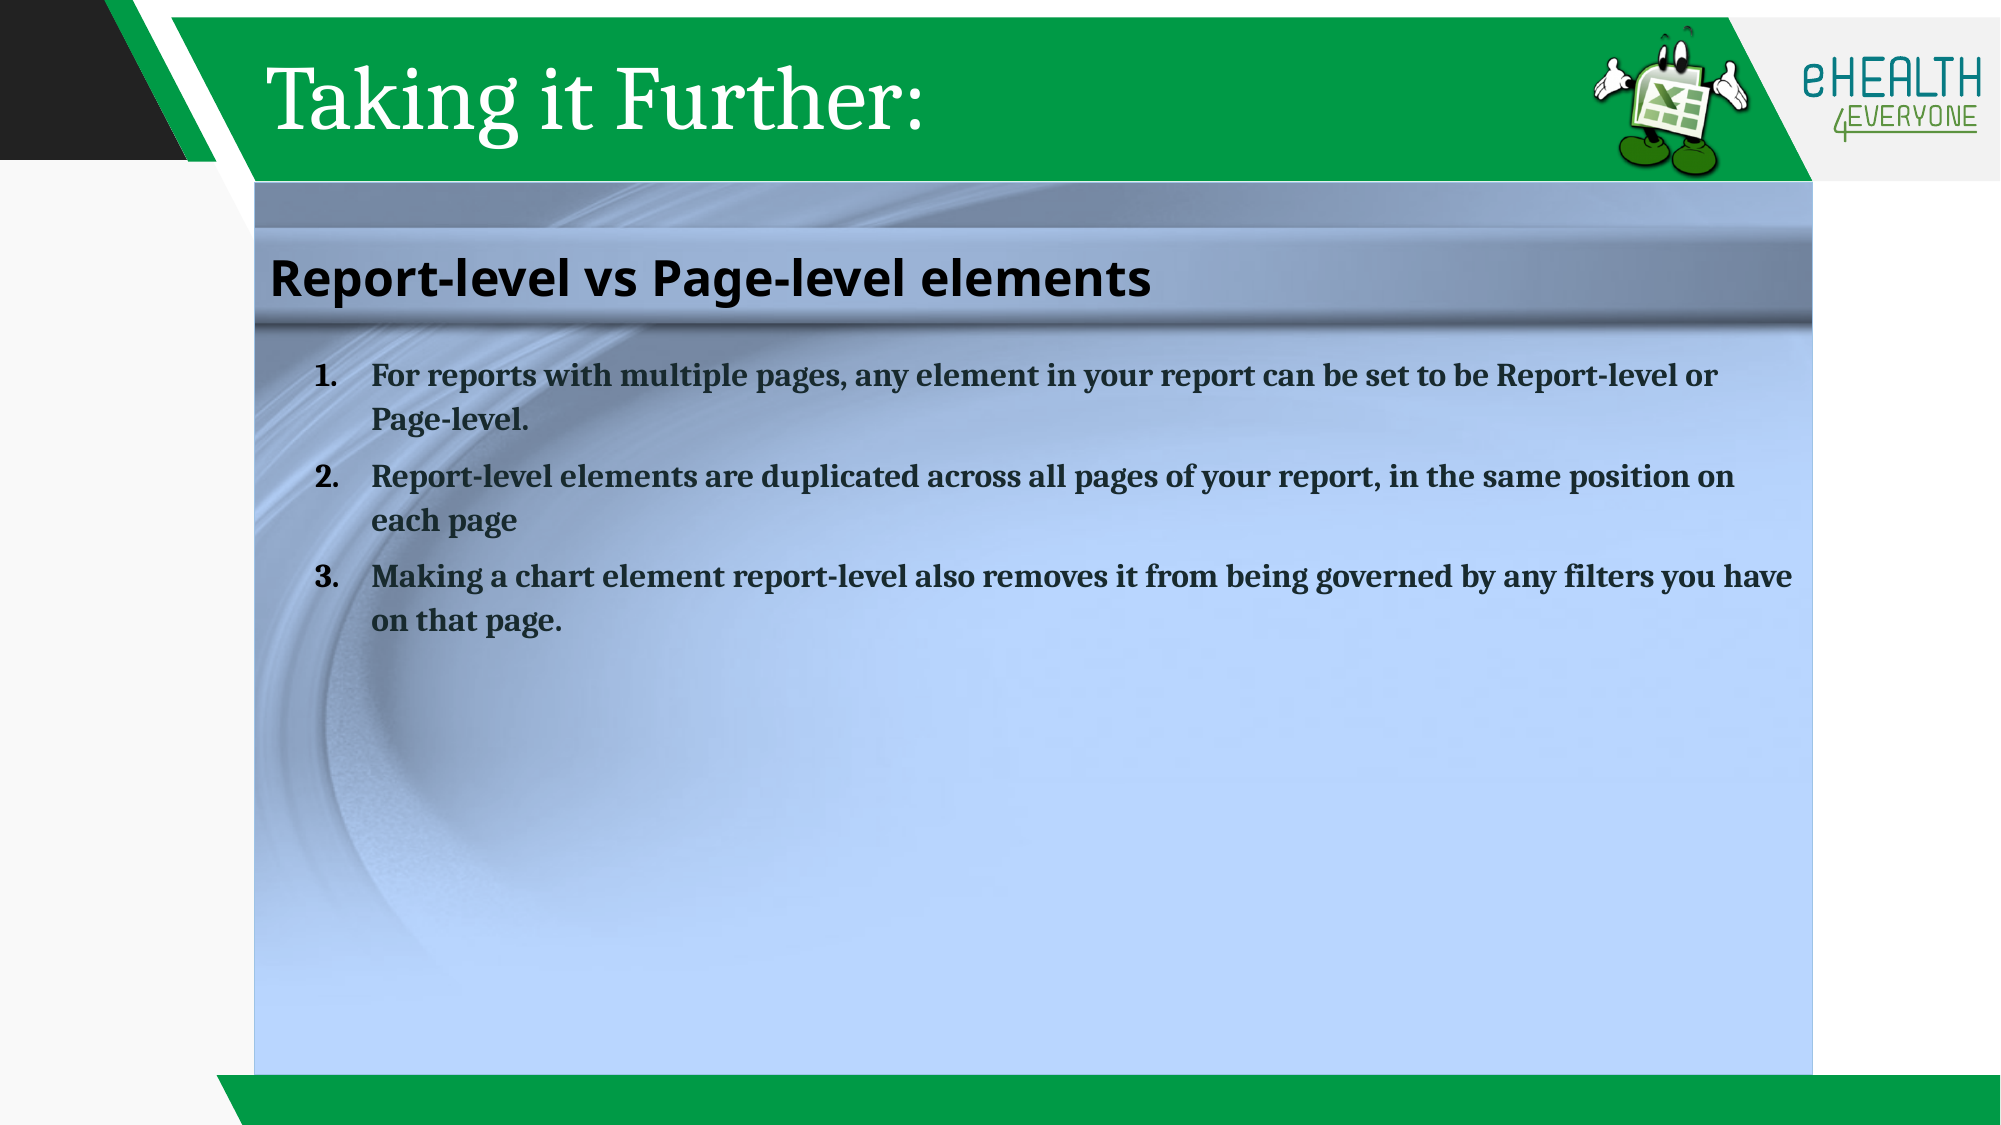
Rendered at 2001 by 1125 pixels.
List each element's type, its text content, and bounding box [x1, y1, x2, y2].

title Taking it Further: [250, 18, 1583, 182]
picture [254, 15, 1813, 1076]
